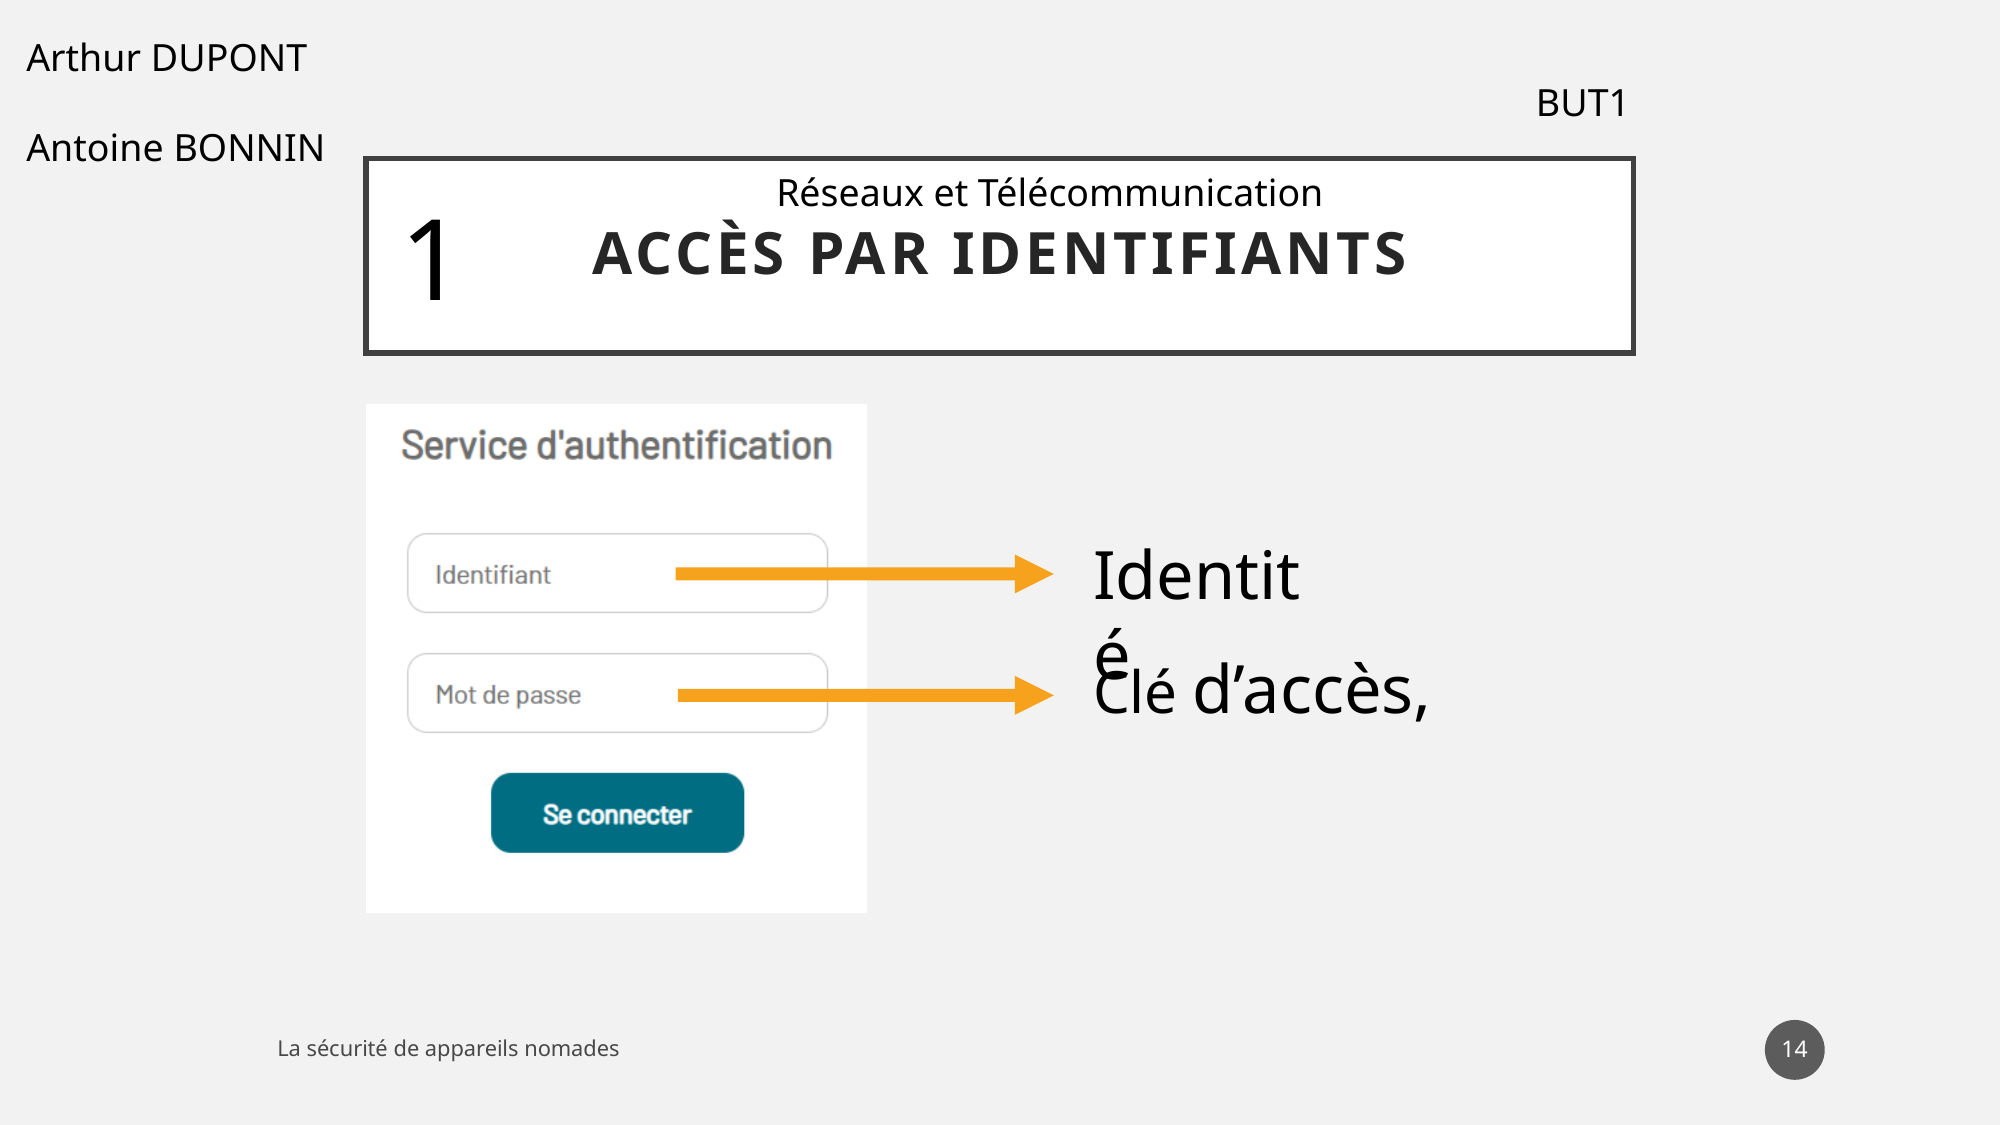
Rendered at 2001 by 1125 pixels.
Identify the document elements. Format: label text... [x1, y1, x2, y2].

text_box Identité [1078, 525, 1348, 639]
text_box 1 [385, 180, 475, 331]
title Accès par identifiants [366, 221, 1634, 354]
text_box Clé d’accès, [1078, 639, 1454, 735]
footer La sécurité de appareils nomades [262, 1023, 1231, 1076]
text_box 14 [1764, 1019, 1825, 1080]
picture [365, 403, 867, 914]
text_box Arthur DUPONT BUT1 Antoine BONNIN Réseaux et Télécommunication [11, 26, 1988, 221]
